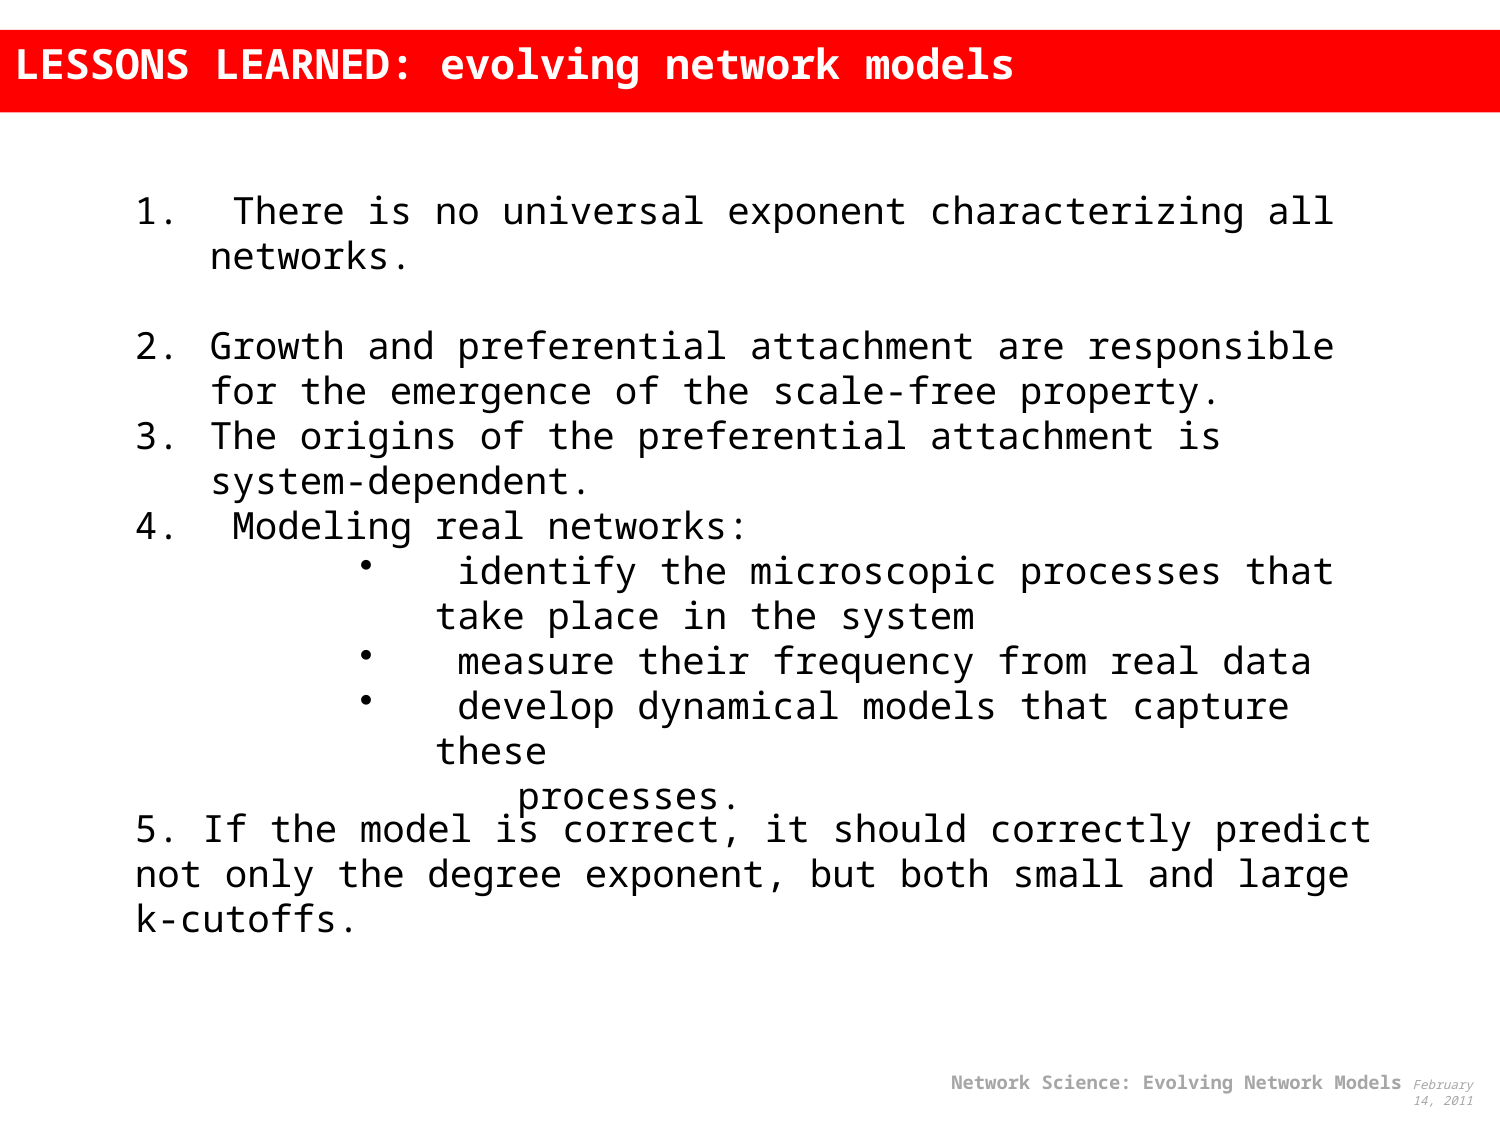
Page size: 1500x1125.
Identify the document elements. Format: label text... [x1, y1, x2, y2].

text_box There is no universal exponent characterizing all networks. Growth and preferential attachment are responsible for the emergence of the scale-free property. The origins of the preferential attachment is system-dependent. Modeling real networks: identify the microscopic processes that take place in the system measure their frequency from real data develop dynamical models that capture these processes. [120, 179, 1408, 798]
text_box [763, 337, 801, 408]
text_box LESSONS LEARNED: evolving network models [0, 29, 1500, 113]
text_box Network Science: Evolving Network Models February 14, 2011 [924, 1063, 1488, 1116]
text_box 5. If the model is correct, it should correctly predict not only the degree exponent, but both small and large k-cutoffs. [120, 798, 1408, 948]
